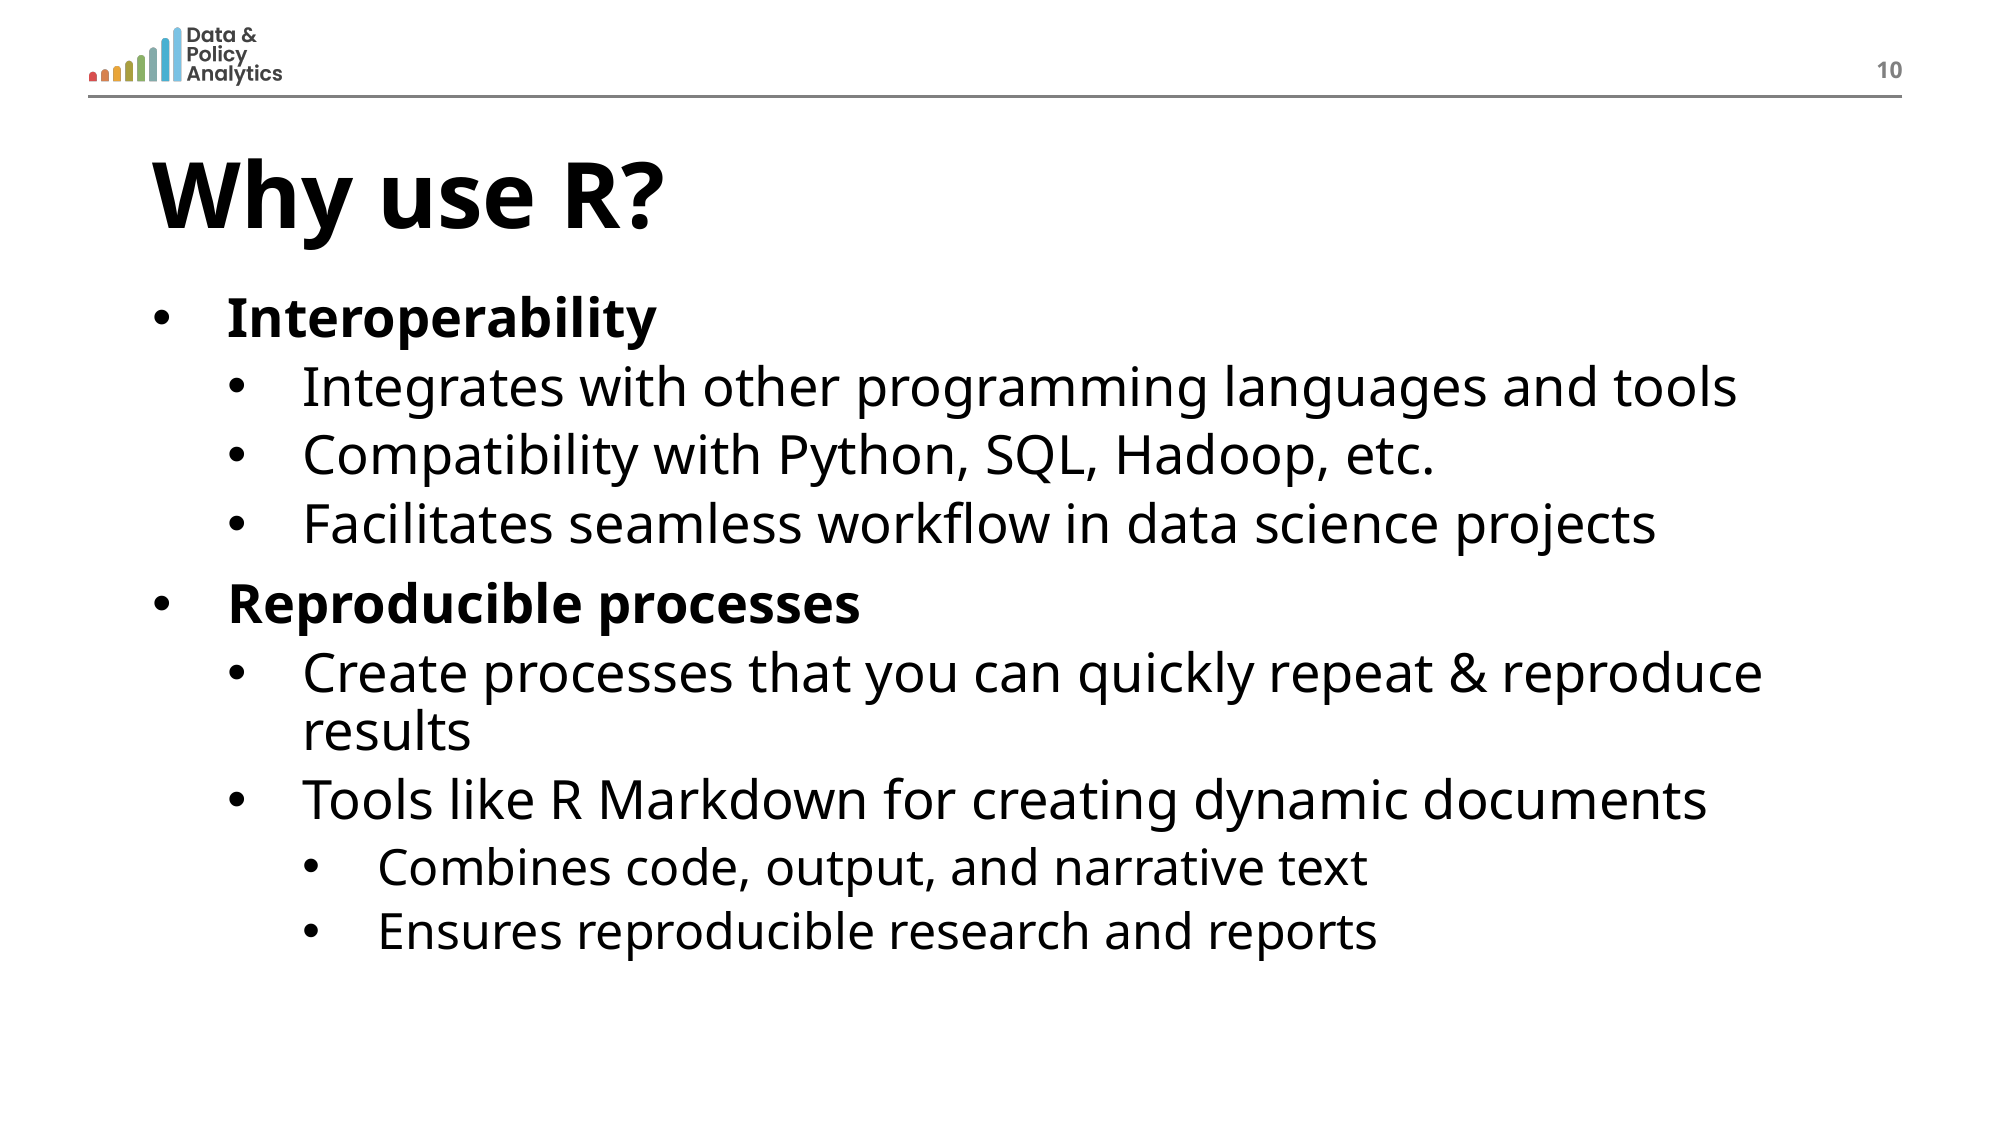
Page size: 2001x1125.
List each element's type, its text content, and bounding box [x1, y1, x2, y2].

title Why use R? [137, 142, 1903, 263]
list Interoperability Integrates with other programming languages and tools Compatibility with Python, SQL, Hadoop, etc. Facilitates seamless workflow in data science projects Reproducible processes Create processes that you can quickly repeat & reproduce results Tools like R Markdown for creating dynamic documents Combines code, output, and narrative text Ensures reproducible research and reports [137, 282, 1903, 1014]
slide_number 10 [1836, 37, 1918, 95]
picture [89, 25, 283, 86]
